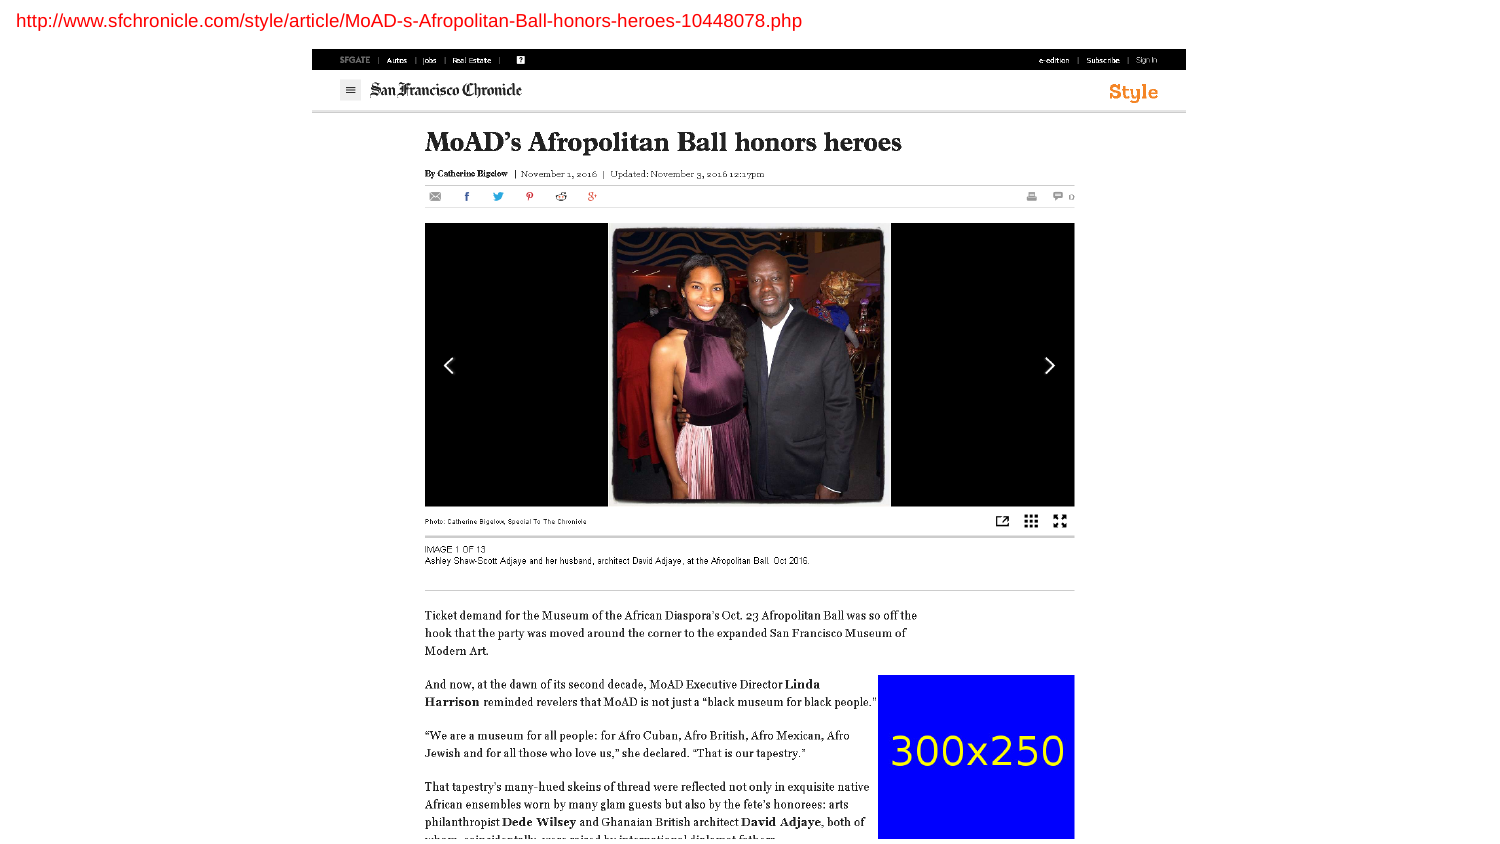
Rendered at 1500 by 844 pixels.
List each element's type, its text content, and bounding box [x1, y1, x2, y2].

text_box http://www.sfchronicle.com/style/article/MoAD-s-Afropolitan-Ball-honors-heroes-10448078.php [1, 1, 1380, 92]
picture [312, 49, 1187, 840]
